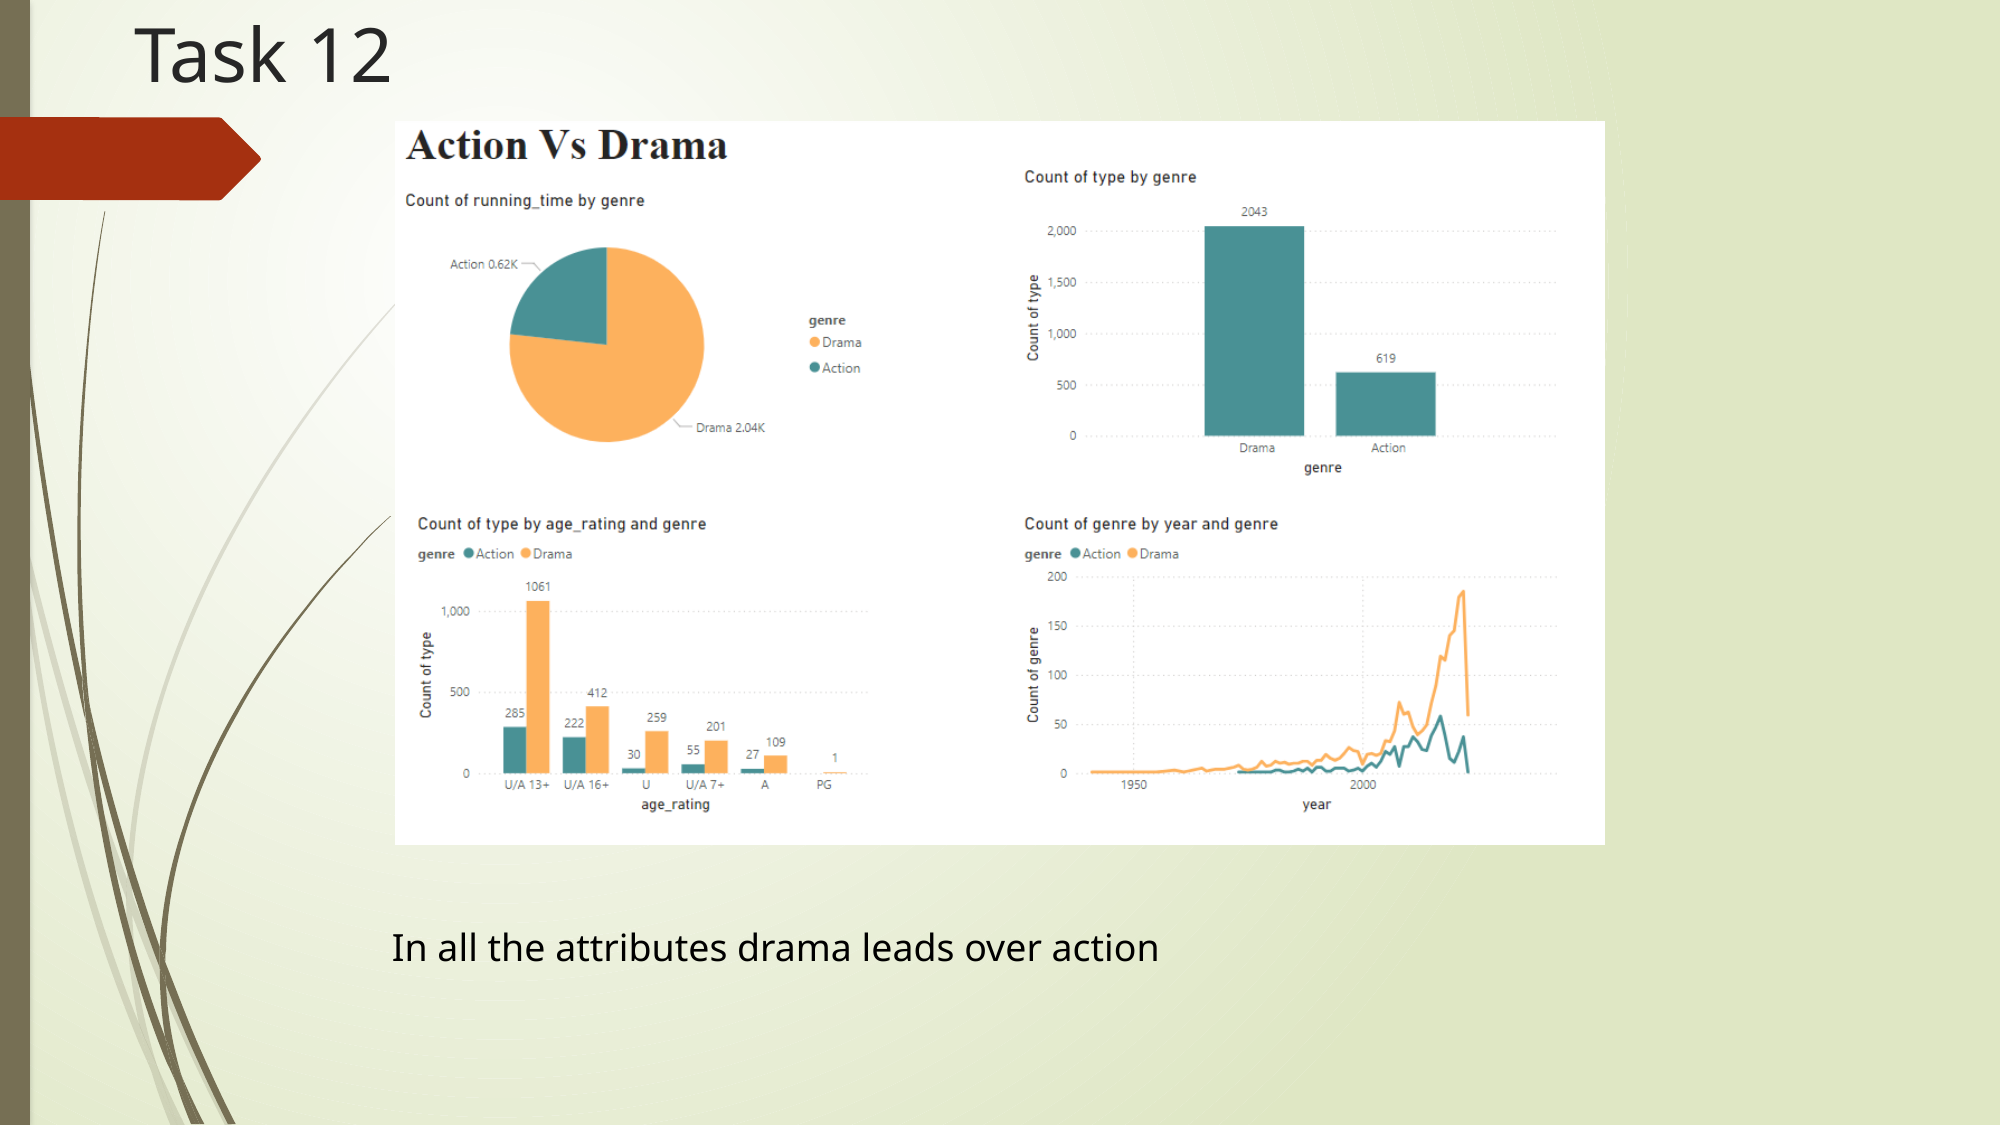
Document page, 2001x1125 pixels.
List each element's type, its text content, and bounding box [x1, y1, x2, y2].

list In all the attributes drama leads over action [376, 916, 1683, 1015]
title Task 12 [119, 0, 509, 122]
picture [395, 121, 1605, 846]
